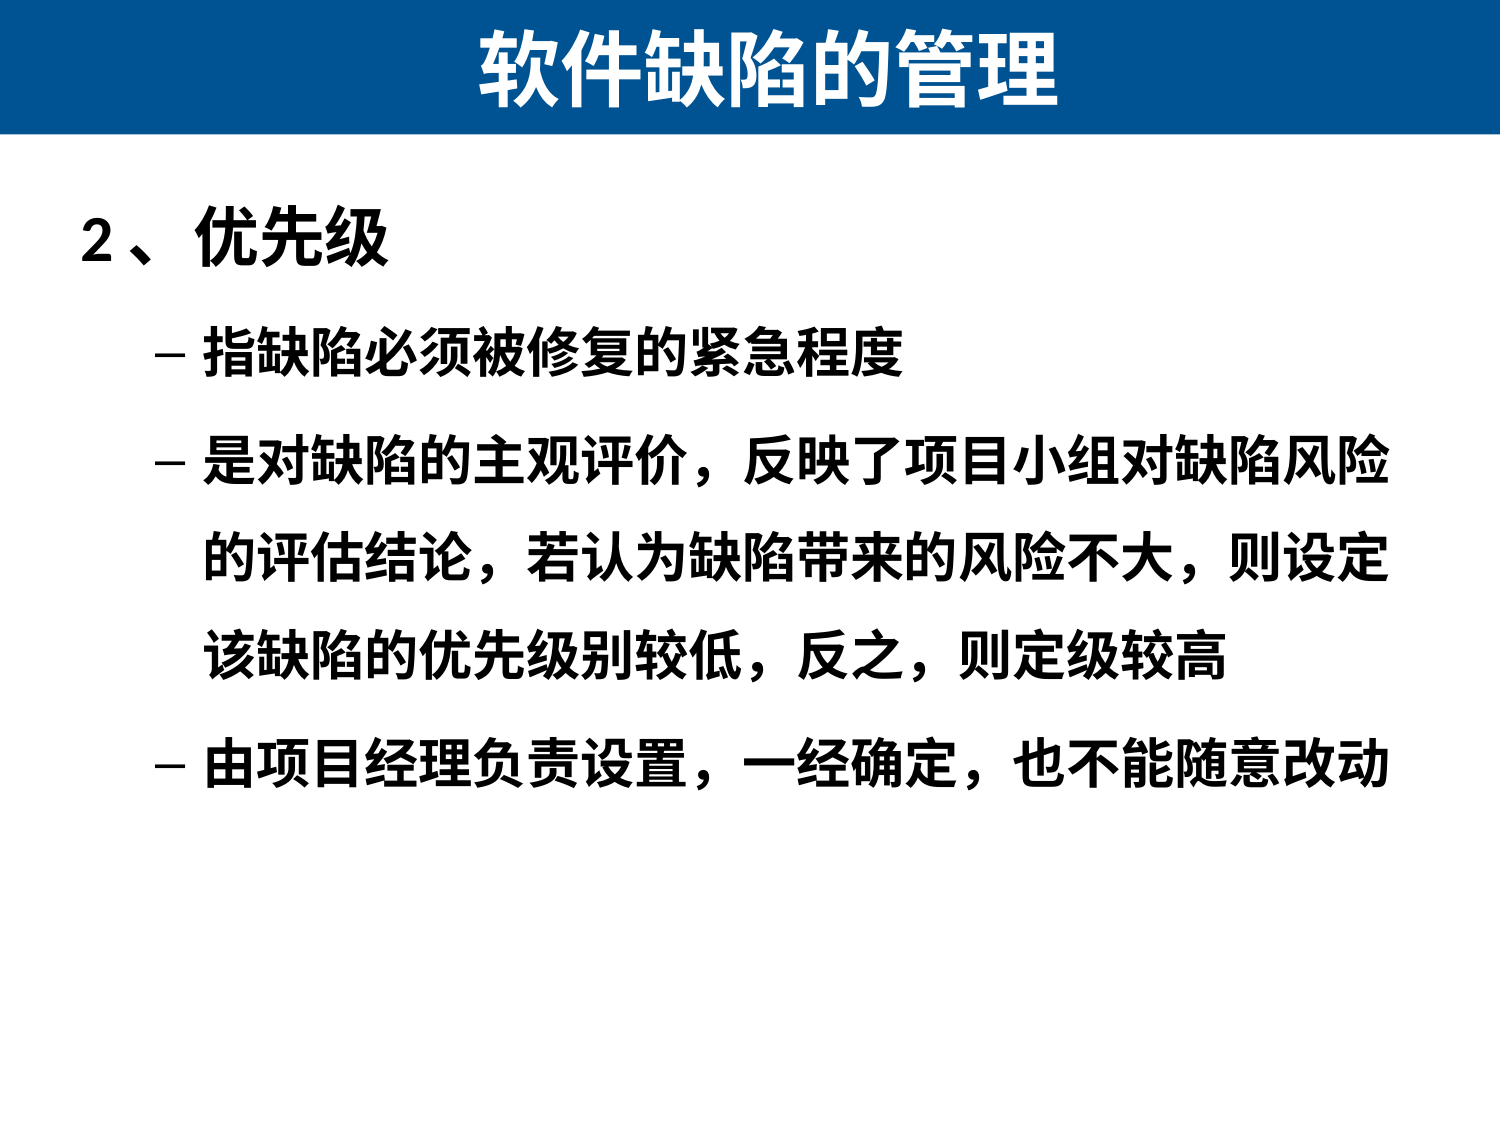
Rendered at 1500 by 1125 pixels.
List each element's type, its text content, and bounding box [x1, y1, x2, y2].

list 2、优先级 指缺陷必须被修复的紧急程度 是对缺陷的主观评价，反映了项目小组对缺陷风险的评估结论，若认为缺陷带来的风险不大，则设定该缺陷的优先级别较低，反之，则定级较高 由项目经理负责设置，一经确定，也不能随意改动 [64, 149, 1415, 892]
title 软件缺陷的管理 [0, 0, 1500, 135]
